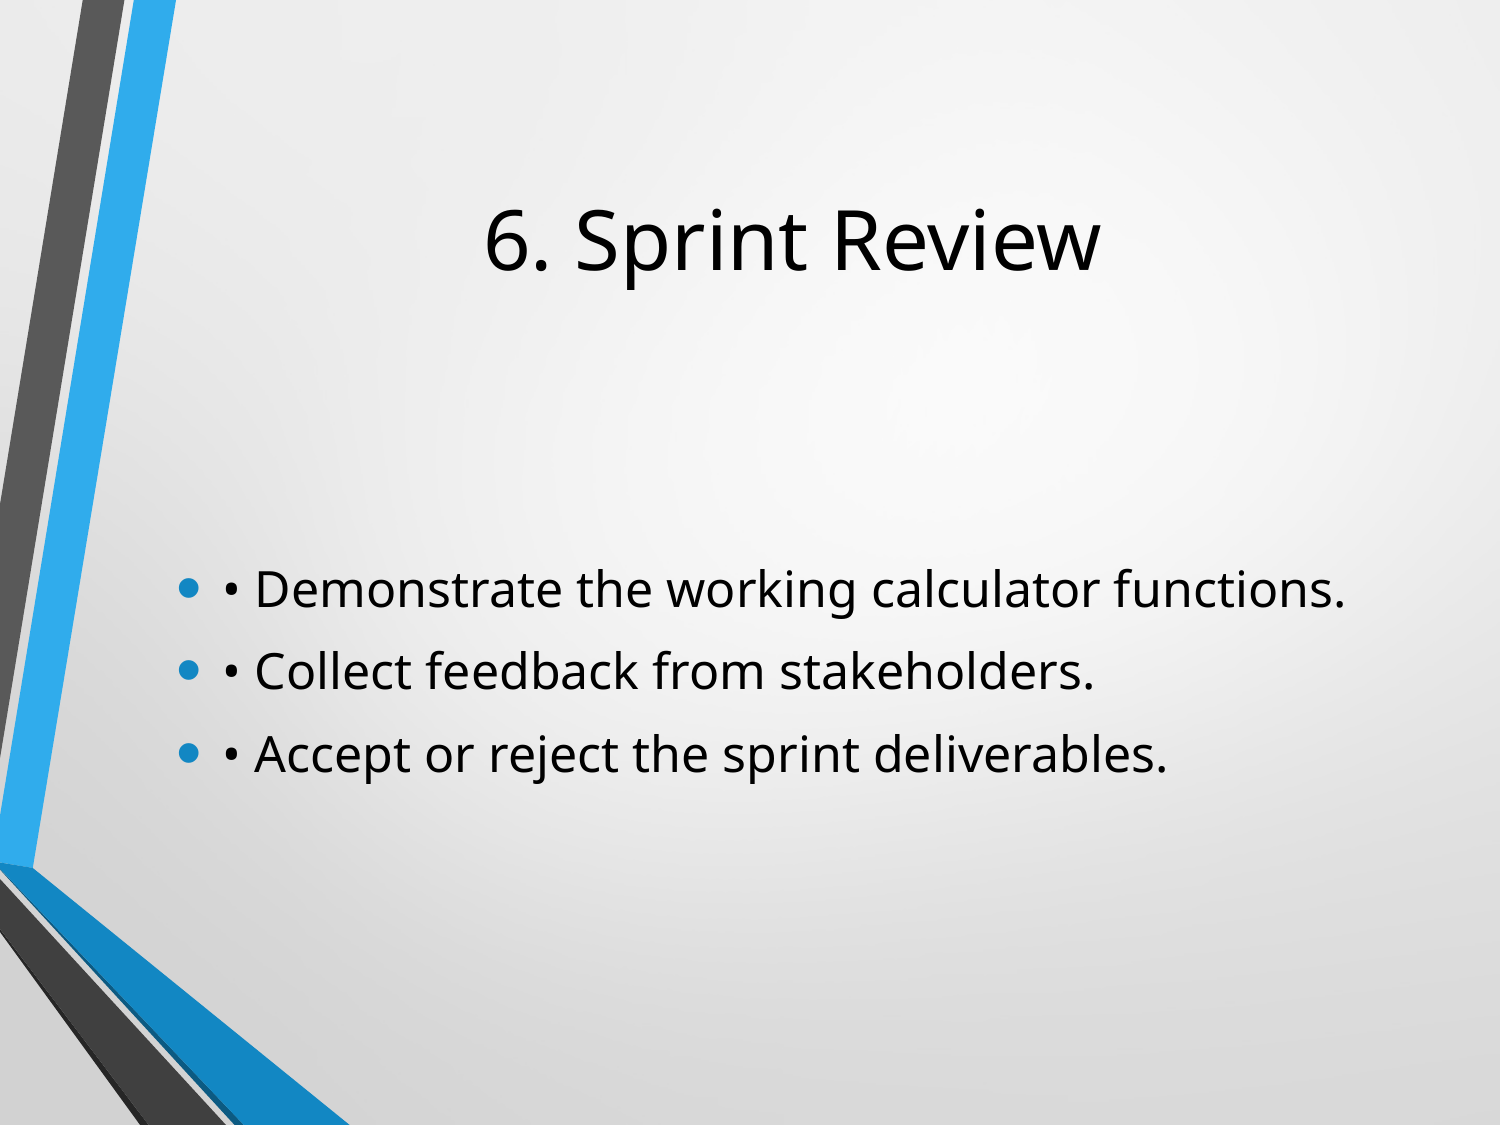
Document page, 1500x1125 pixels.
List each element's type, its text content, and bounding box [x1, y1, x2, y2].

list • Demonstrate the working calculator functions. • Collect feedback from stakeholders. • Accept or reject the sprint deliverables. [161, 437, 1425, 985]
title 6. Sprint Review [161, 75, 1425, 400]
